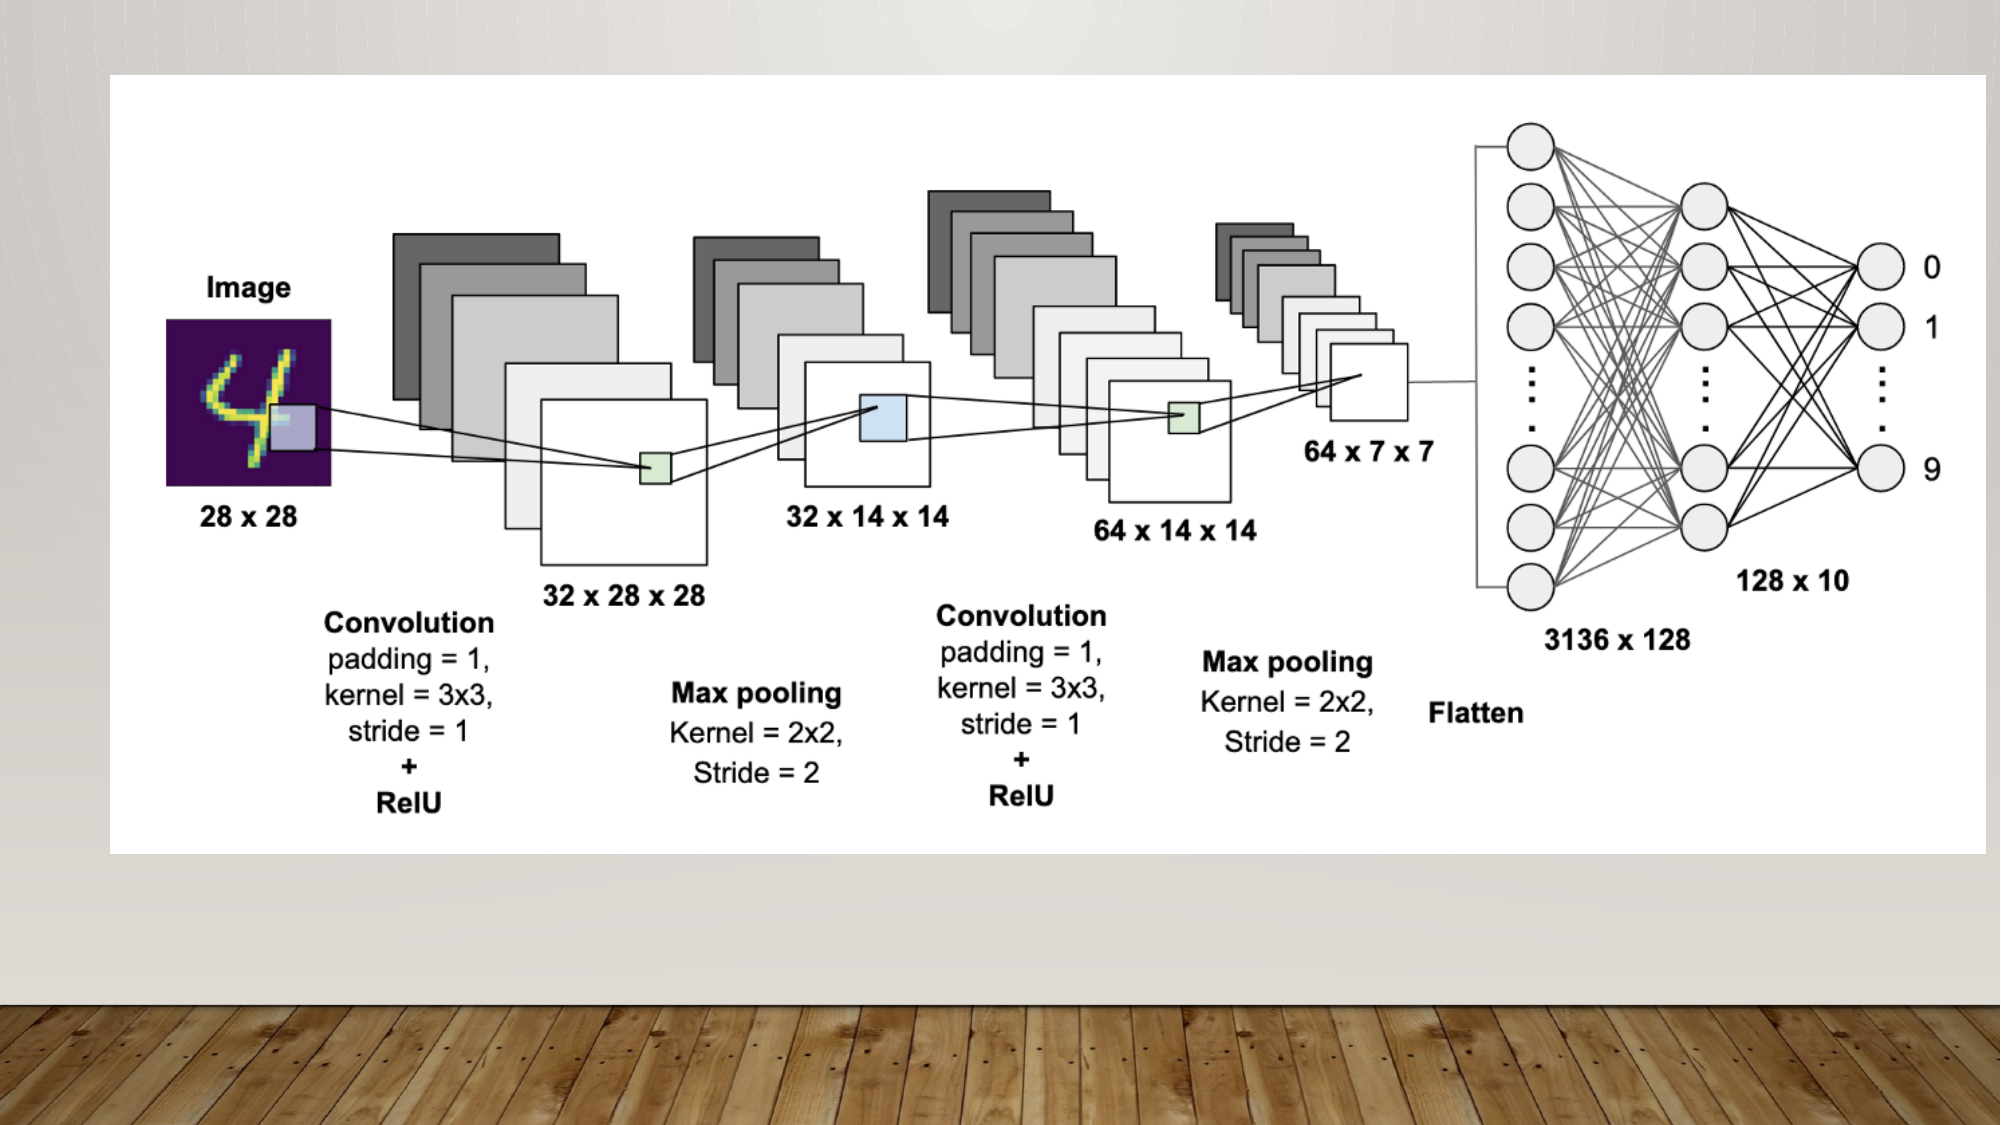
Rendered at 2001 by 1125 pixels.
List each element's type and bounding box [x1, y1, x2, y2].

picture [0, 1005, 2000, 1125]
list [110, 75, 1986, 854]
